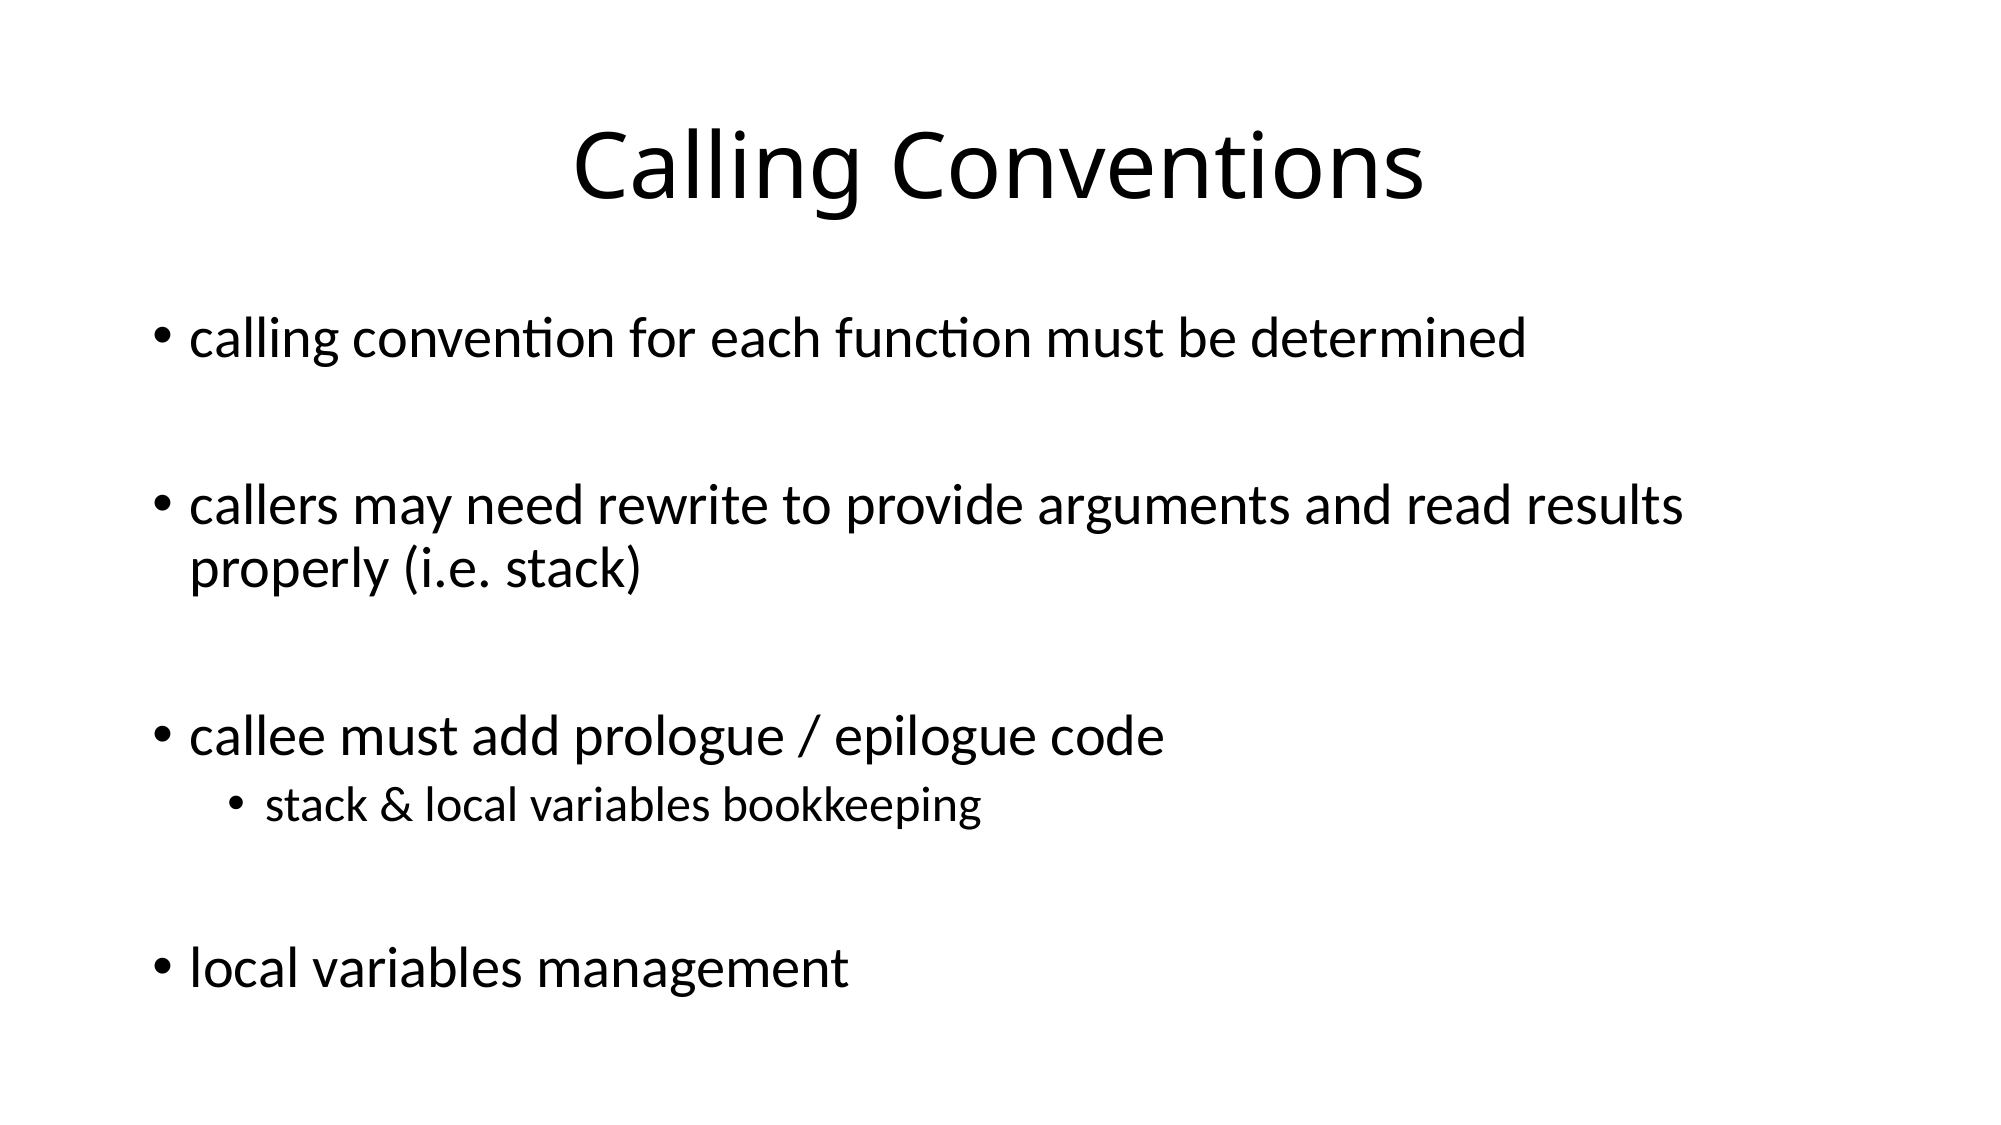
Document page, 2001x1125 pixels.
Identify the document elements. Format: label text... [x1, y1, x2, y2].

title Calling Conventions [137, 59, 1863, 278]
list calling convention for each function must be determined callers may need rewrite to provide arguments and read results properly (i.e. stack) callee must add prologue / epilogue code stack & local variables bookkeeping local variables management [137, 299, 1863, 1014]
